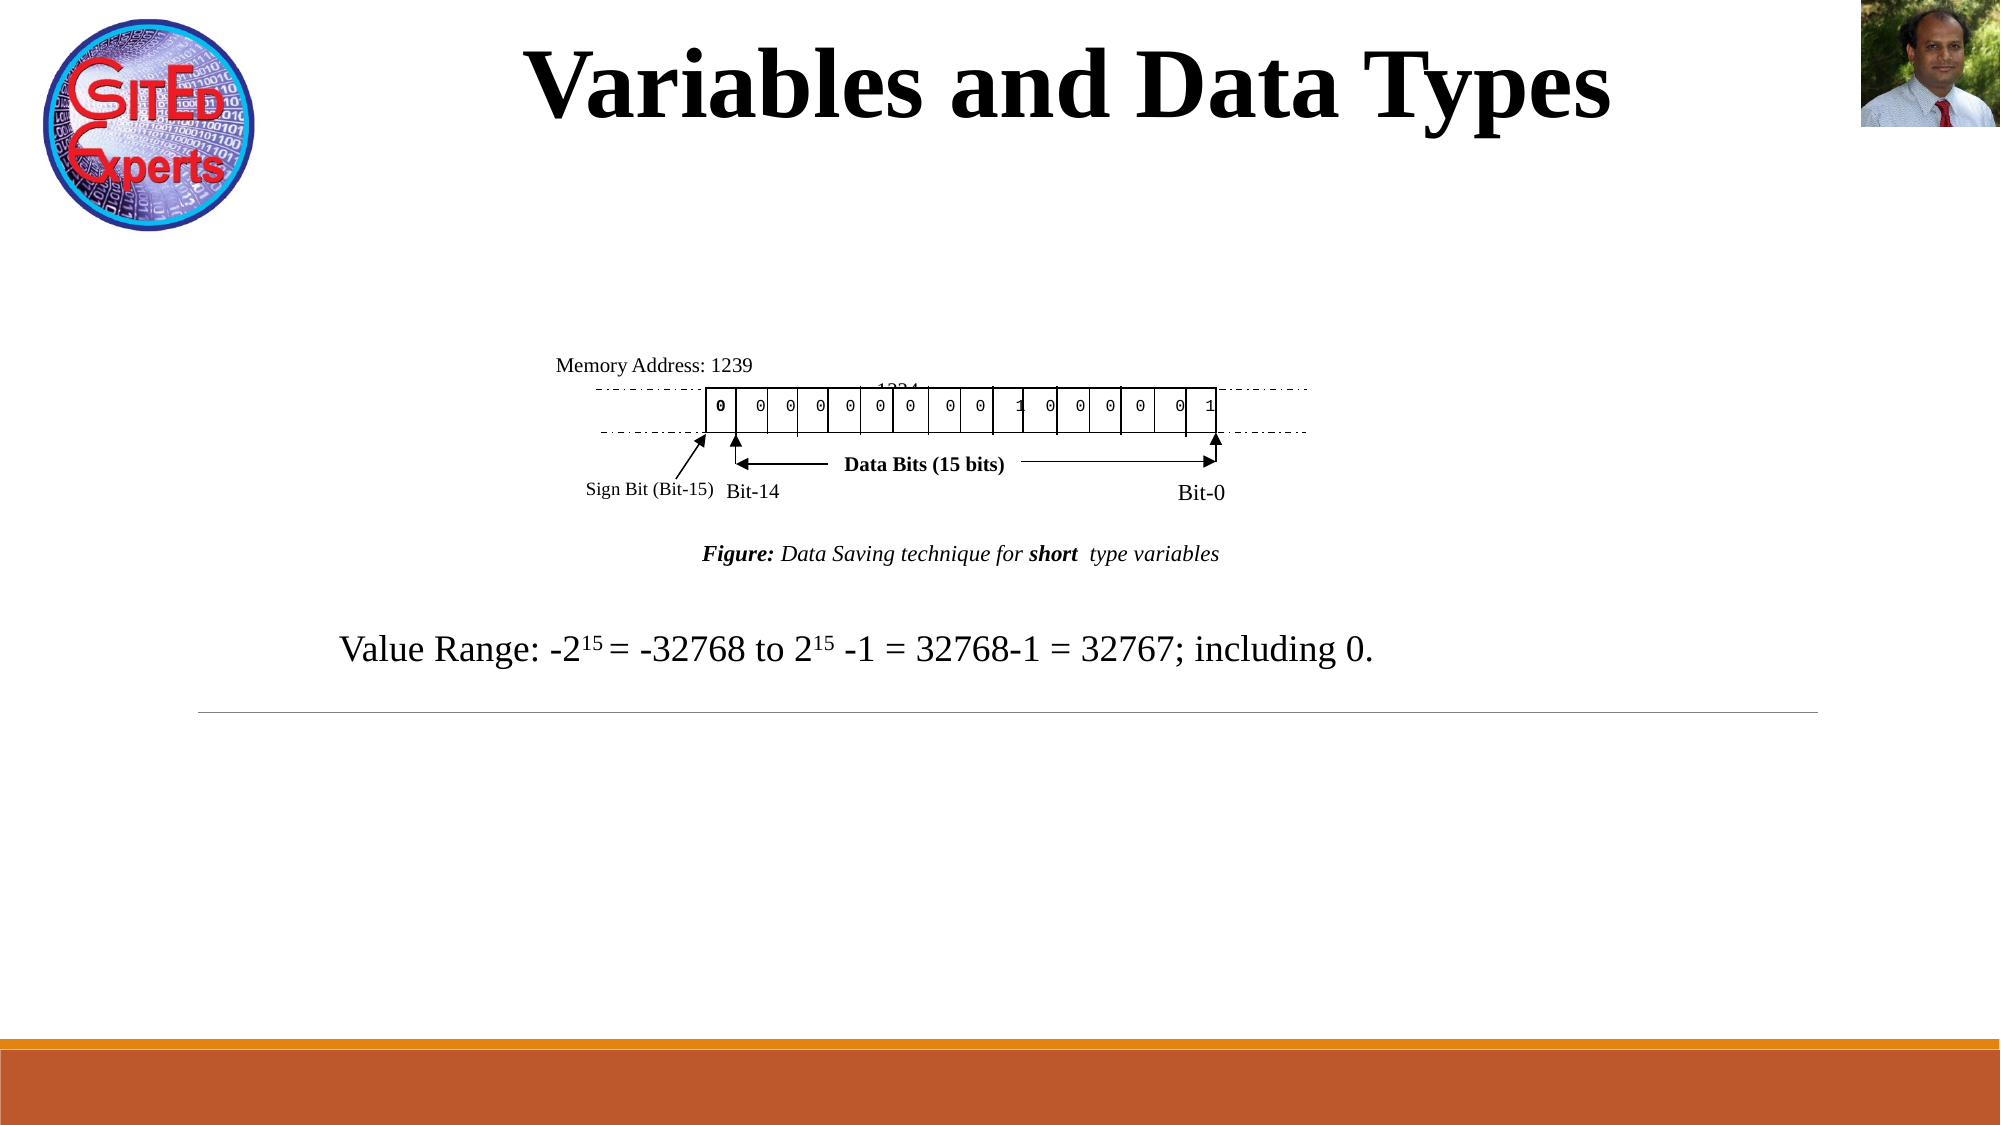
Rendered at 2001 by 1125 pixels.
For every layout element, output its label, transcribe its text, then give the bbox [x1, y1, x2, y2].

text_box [540, 343, 1337, 577]
text_box Value Range: -215 = -32768 to 215 -1 = 32768-1 = 32767; including 0. [324, 616, 1651, 677]
picture [32, 9, 263, 240]
text_box Variables and Data Types [342, 9, 1794, 145]
picture [1860, 0, 2000, 127]
